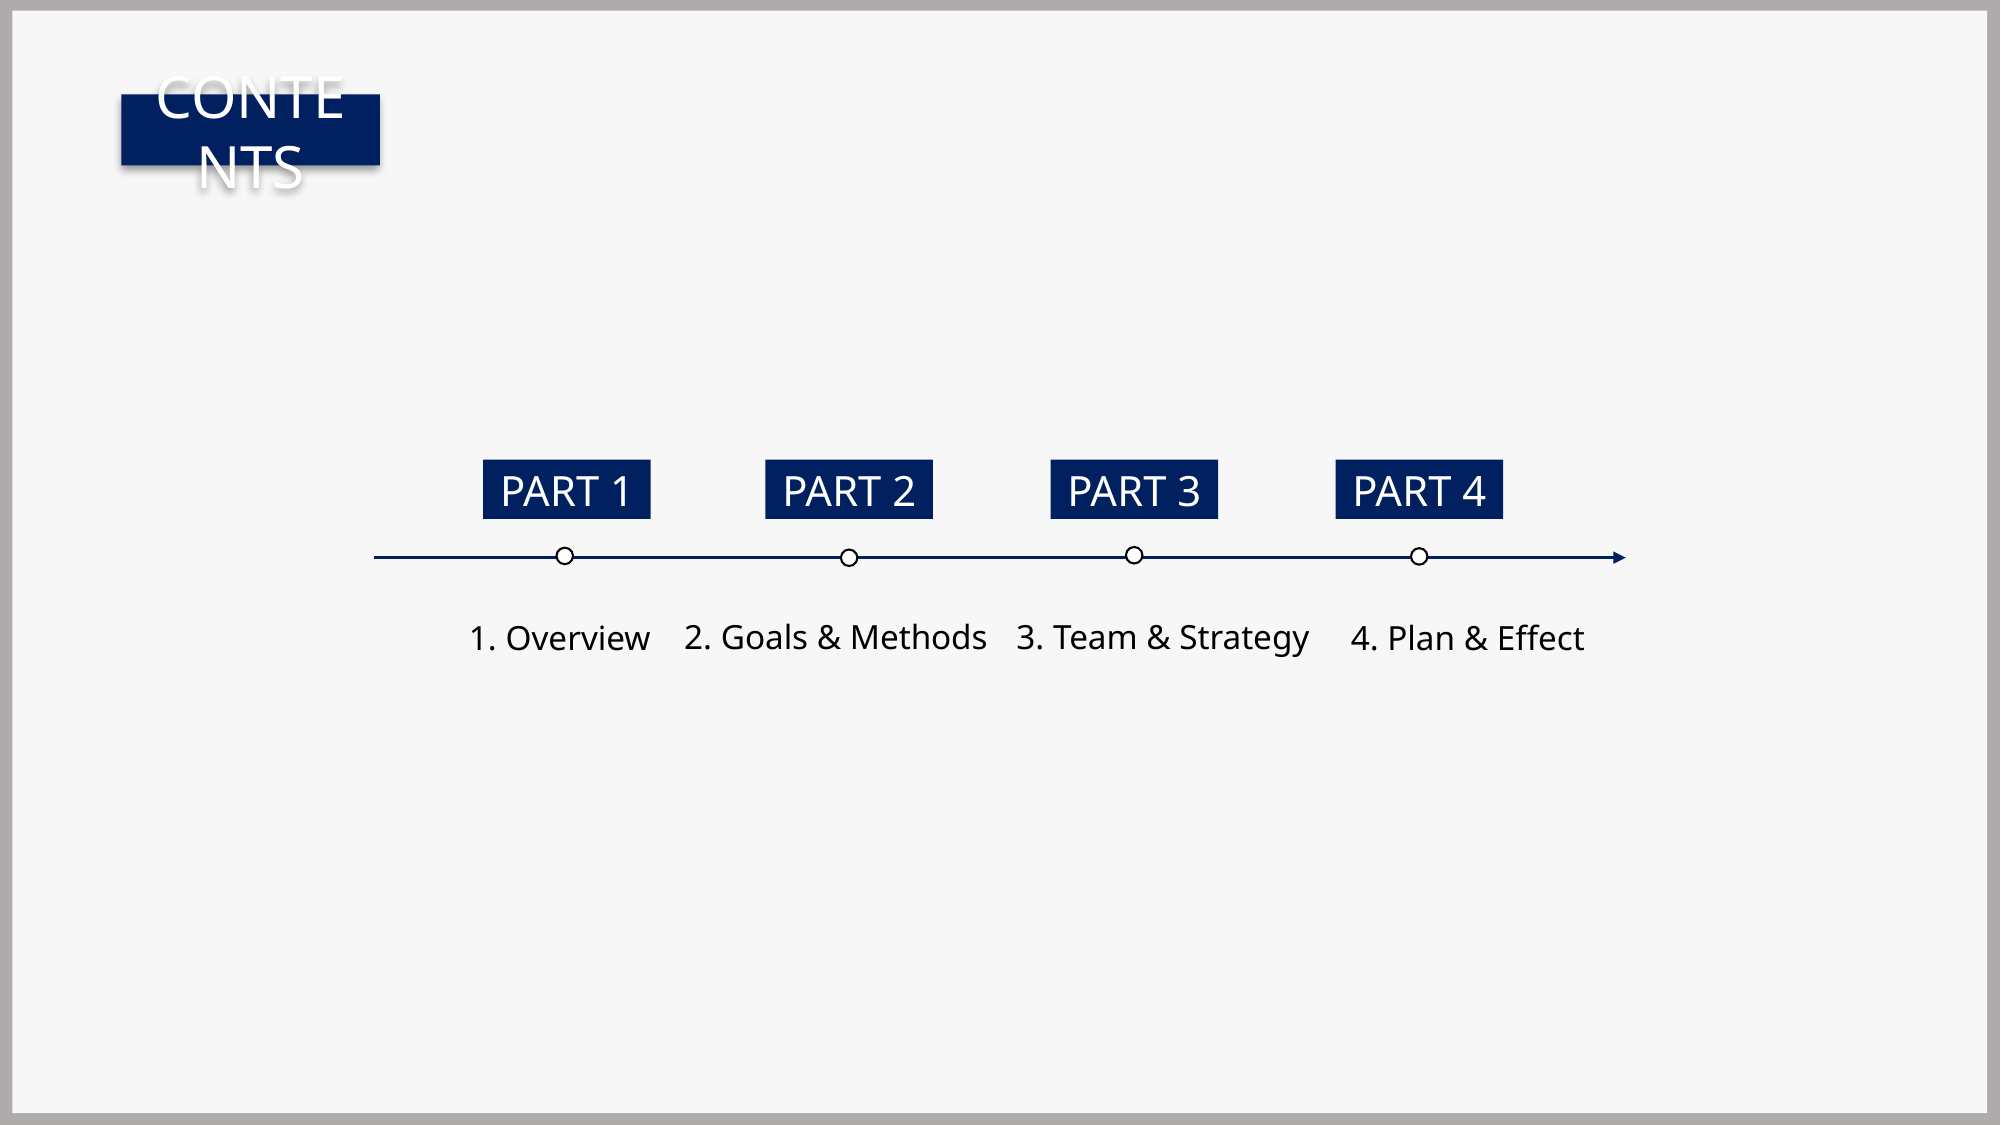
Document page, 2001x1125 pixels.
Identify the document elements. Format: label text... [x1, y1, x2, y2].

text_box [839, 558, 859, 568]
text_box [555, 546, 575, 557]
text_box [1410, 558, 1429, 566]
text_box [1409, 547, 1429, 557]
text_box [1125, 558, 1143, 565]
text_box 1. Overview [454, 609, 666, 665]
text_box [840, 548, 859, 557]
text_box PART 3 [1049, 459, 1219, 520]
text_box [555, 558, 574, 566]
text_box 2. Goals & Methods [669, 609, 1001, 664]
text_box 3. Team & Strategy [1001, 609, 1325, 664]
text_box 4. Plan & Effect [1336, 609, 1601, 665]
text_box PART 4 [1334, 459, 1504, 520]
text_box CONTENTS [120, 93, 381, 166]
text_box [1124, 545, 1144, 557]
text_box [0, 0, 2000, 1125]
text_box [11, 10, 1988, 1114]
text_box PART 2 [764, 459, 934, 520]
text_box PART 1 [482, 459, 652, 520]
